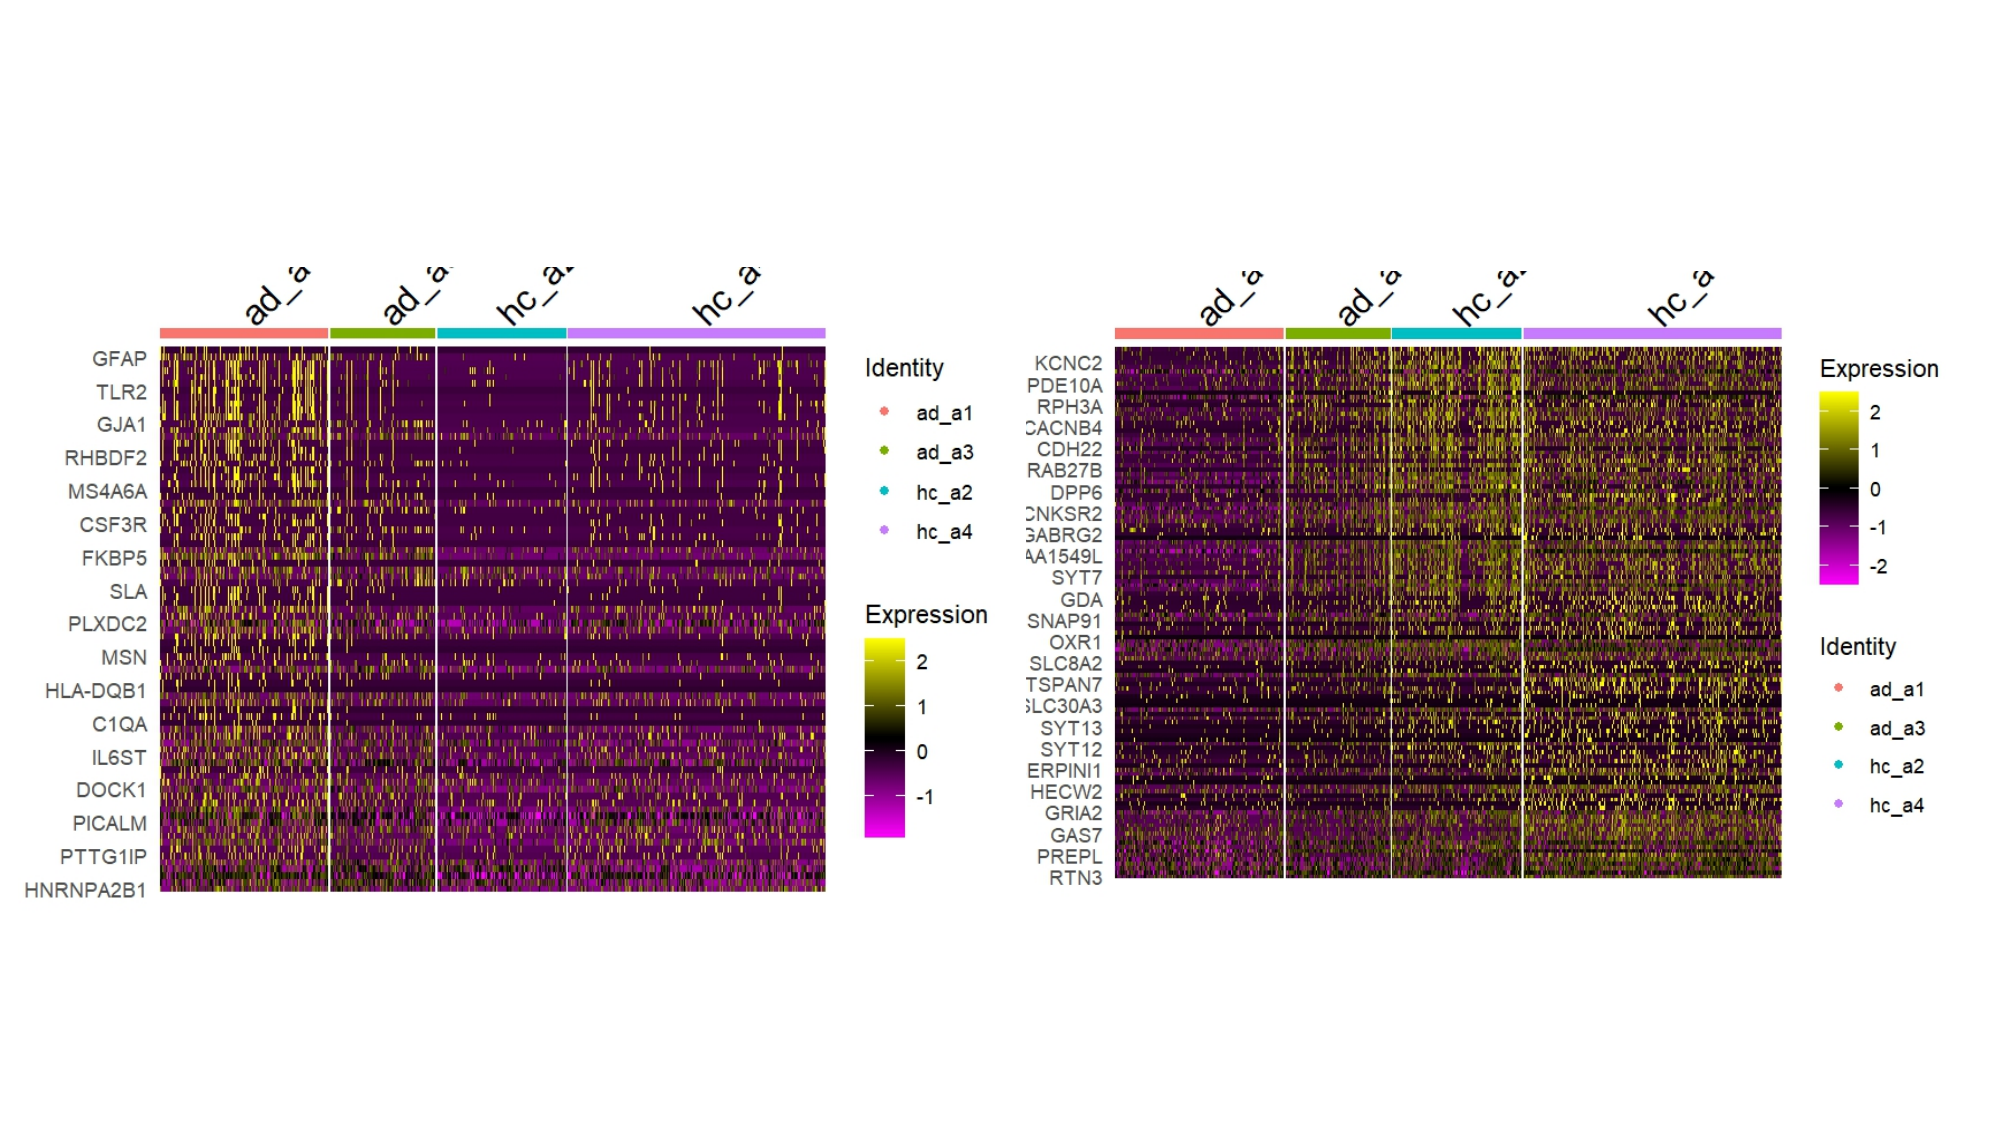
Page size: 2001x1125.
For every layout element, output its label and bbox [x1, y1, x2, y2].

picture [0, 266, 1977, 931]
